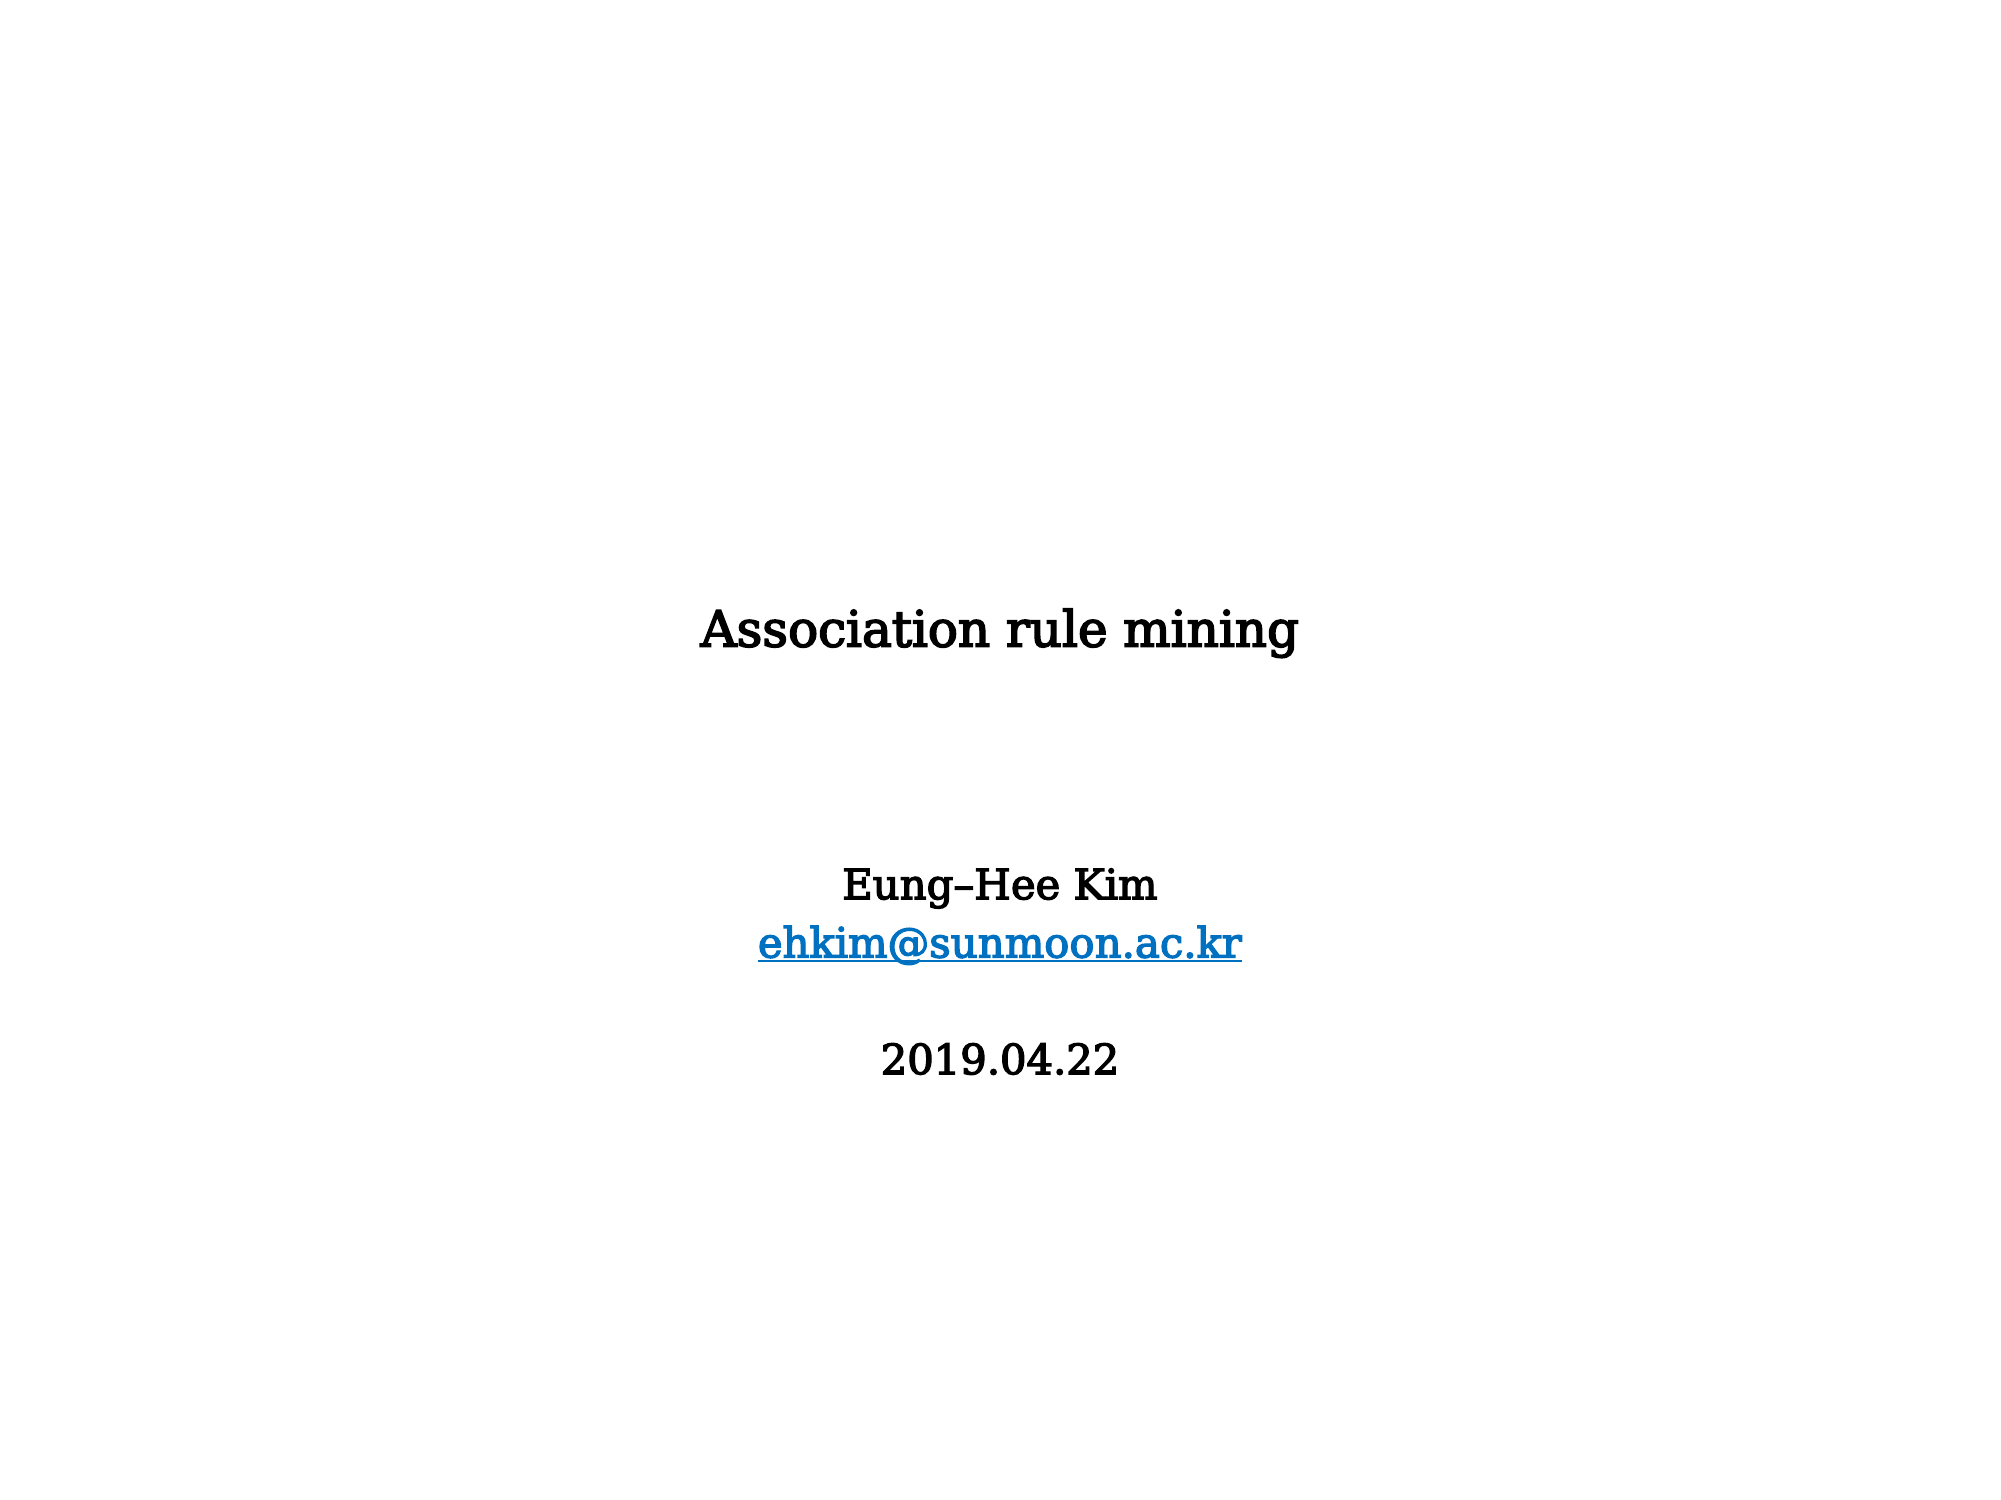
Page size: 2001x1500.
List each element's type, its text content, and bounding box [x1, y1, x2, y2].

title Association rule mining [150, 465, 1850, 788]
subtitle Eung–Hee Kim ehkim@sunmoon.ac.kr 2019.04.22 [300, 849, 1700, 1234]
